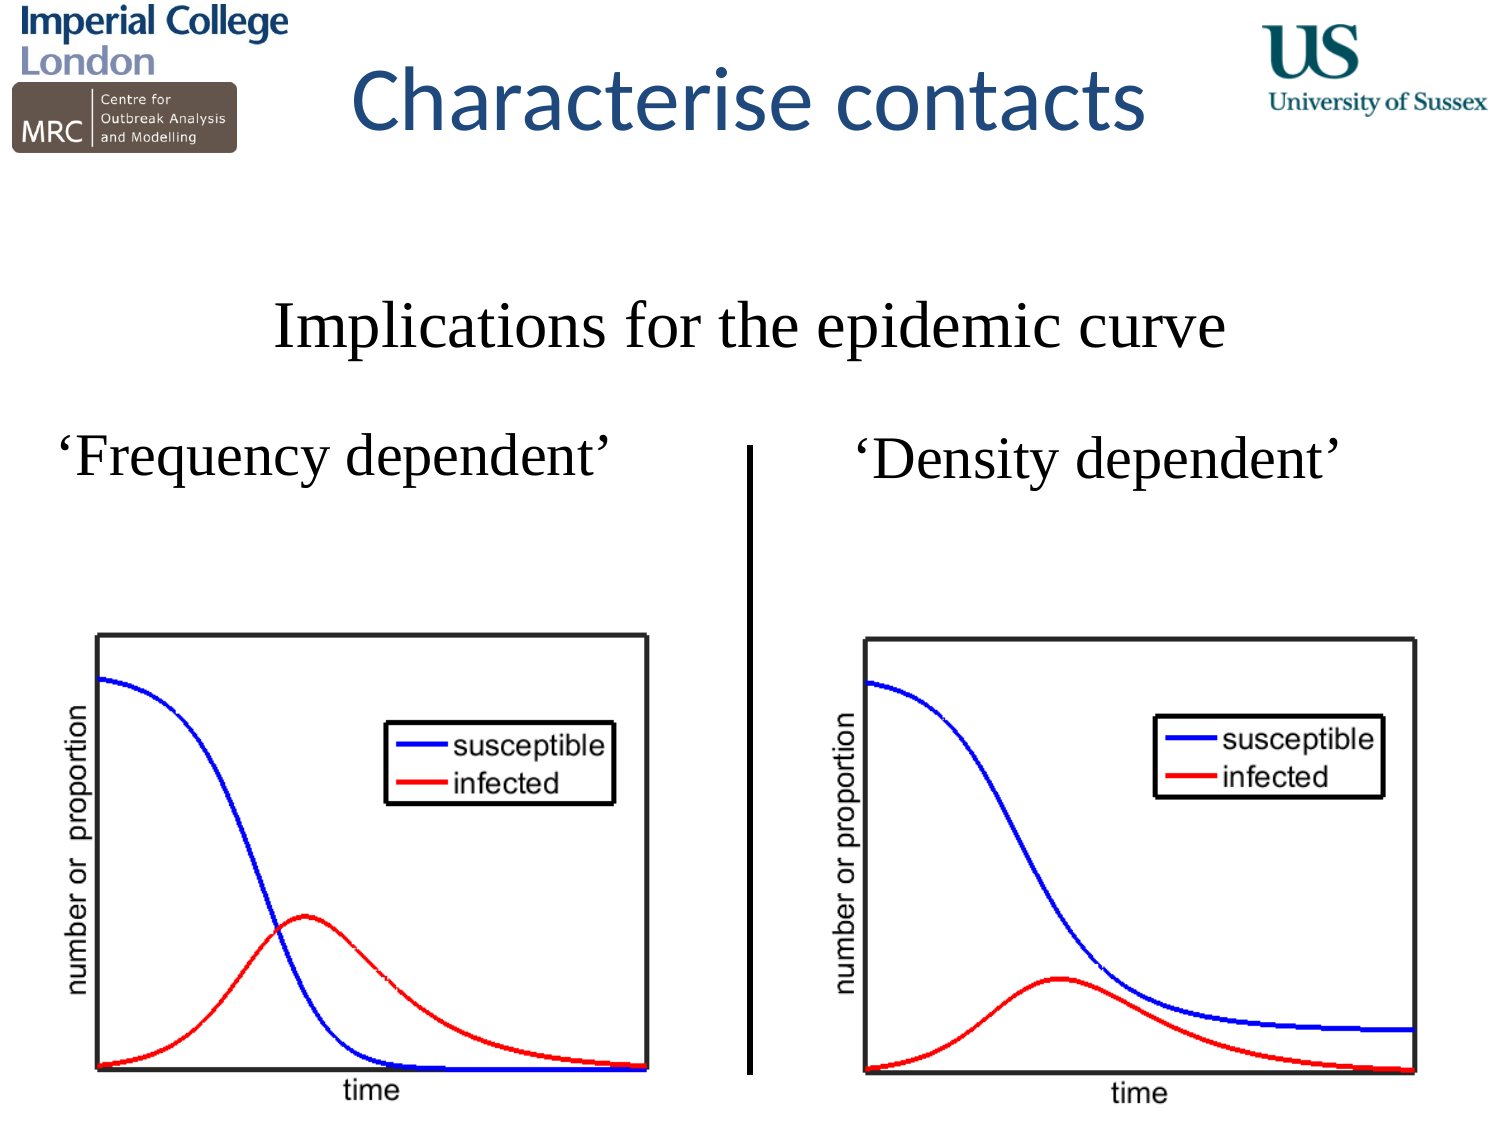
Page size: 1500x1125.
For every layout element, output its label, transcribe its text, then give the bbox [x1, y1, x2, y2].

text_box ‘Frequency dependent’ [40, 407, 679, 540]
picture [773, 599, 1482, 1125]
text_box ‘Density dependent’ [837, 410, 1475, 543]
title Characterise contacts [75, 0, 1425, 188]
text_box Implications for the epidemic curve [259, 273, 1442, 369]
picture [1425, 24, 1488, 117]
picture [5, 596, 714, 1125]
picture [22, 4, 75, 75]
picture [12, 82, 75, 153]
